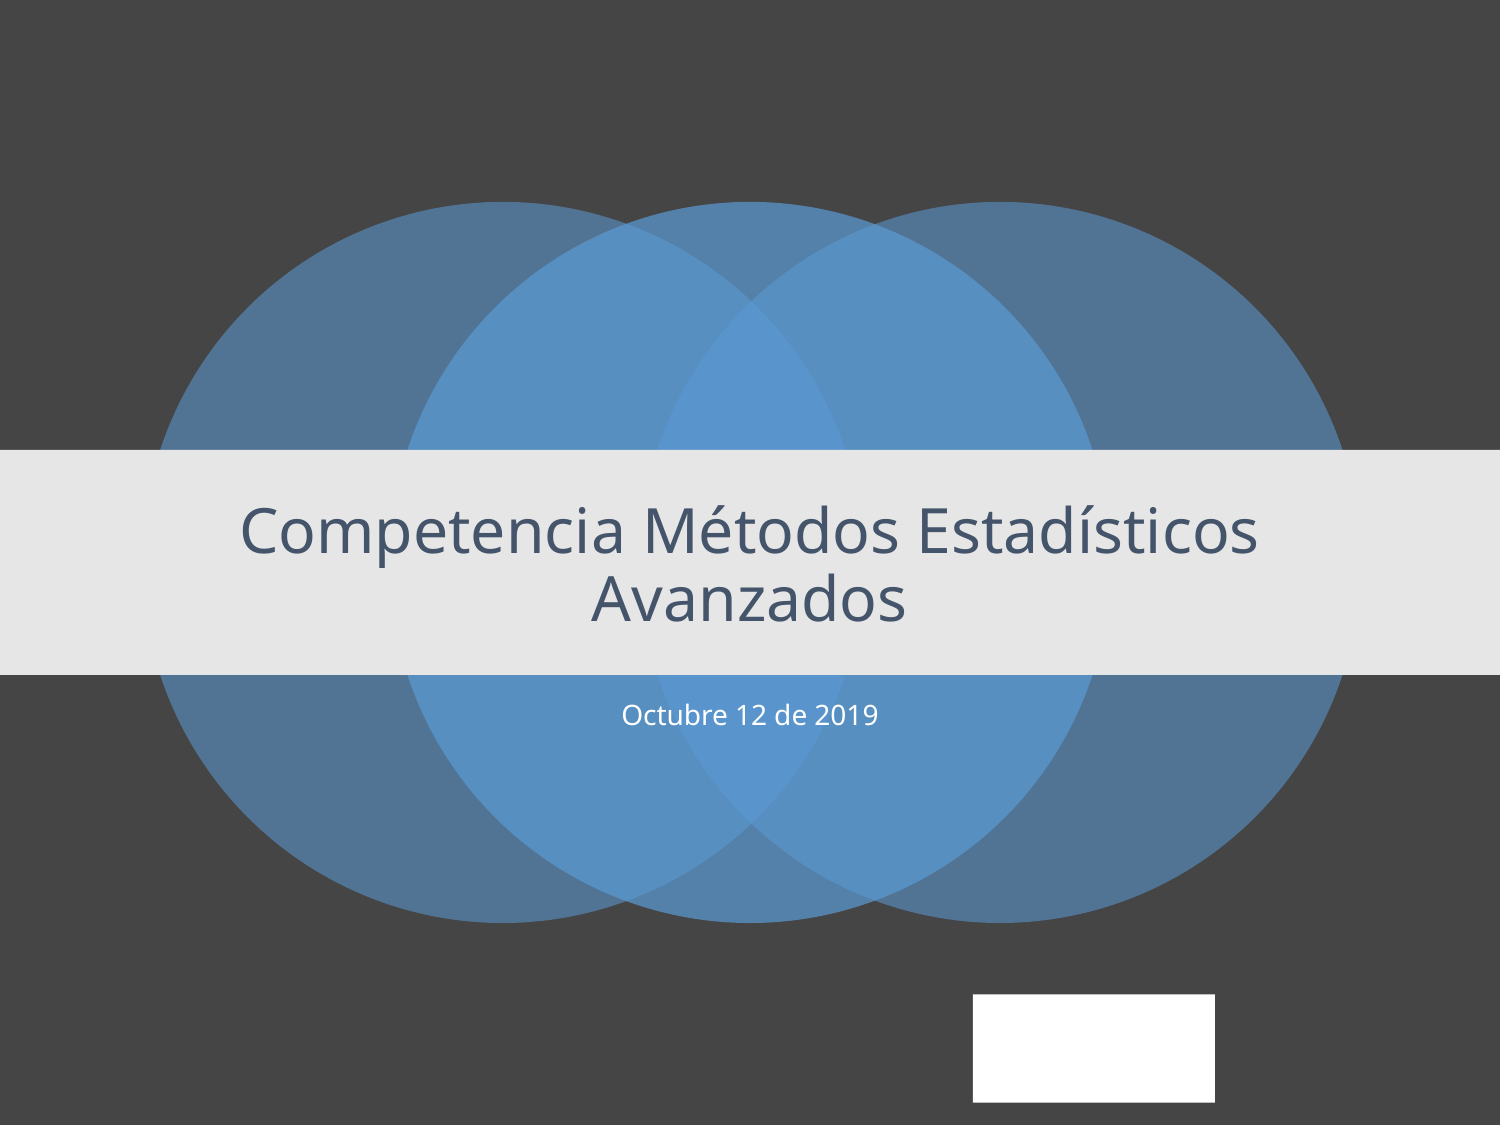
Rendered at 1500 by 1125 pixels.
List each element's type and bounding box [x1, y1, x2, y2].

text_box [0, 449, 142, 676]
text_box [1361, 449, 1500, 676]
text_box [142, 201, 1361, 924]
